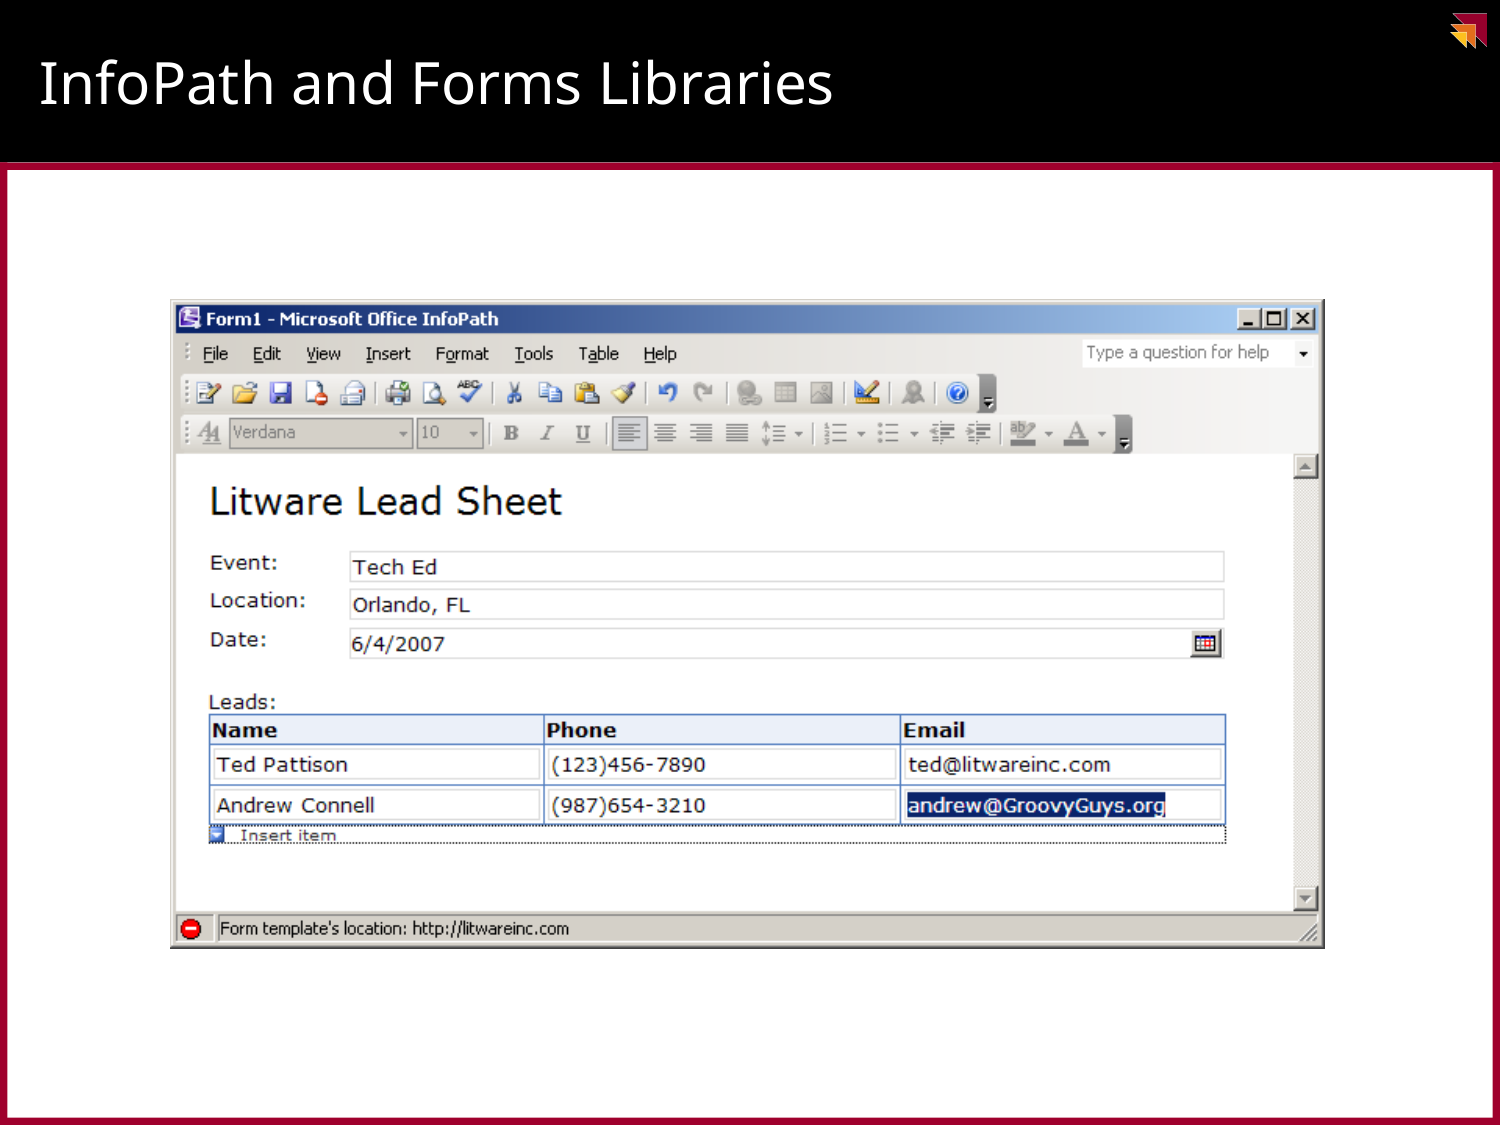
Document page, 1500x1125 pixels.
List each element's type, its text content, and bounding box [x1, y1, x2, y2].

picture [1450, 13, 1487, 50]
title InfoPath and Forms Libraries [24, 12, 1438, 150]
picture [169, 299, 1326, 949]
